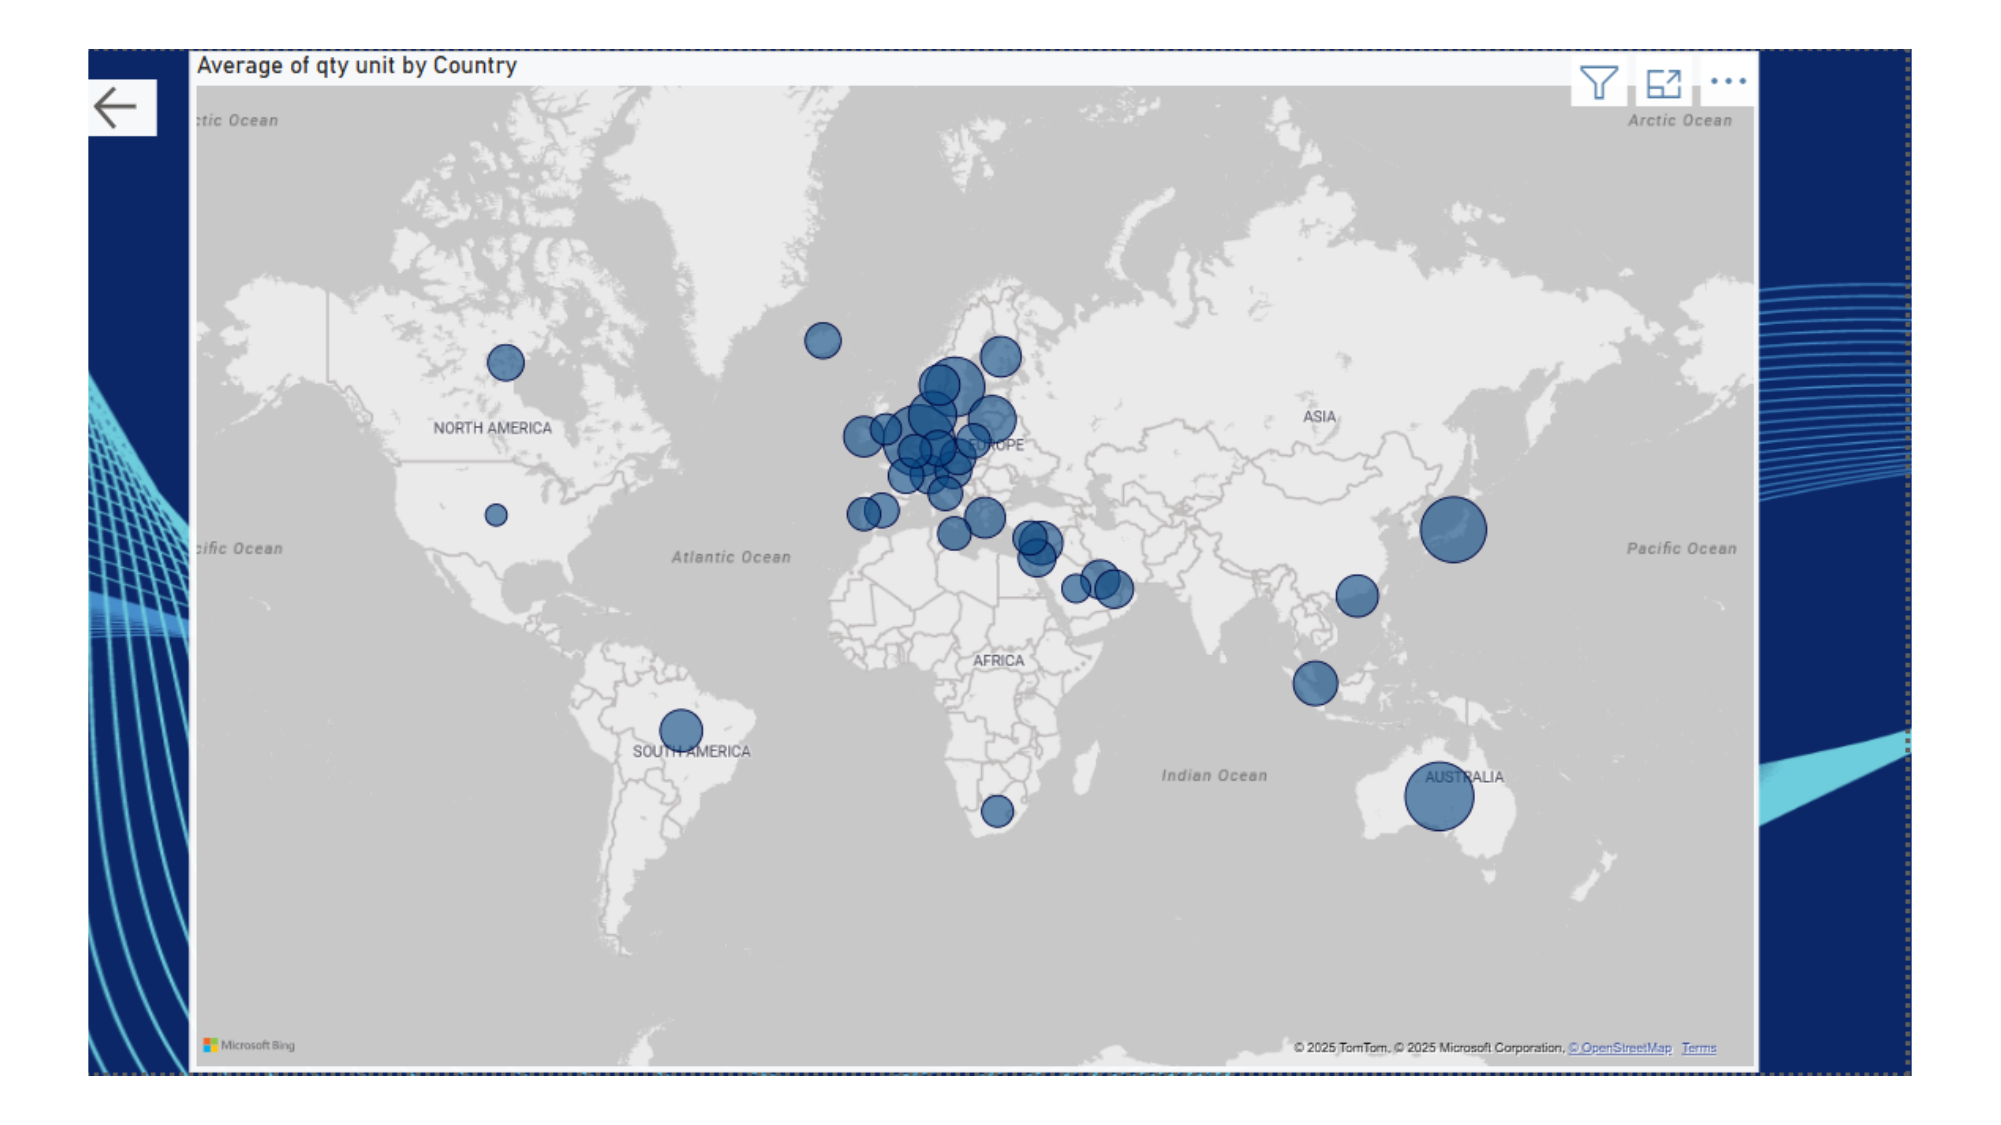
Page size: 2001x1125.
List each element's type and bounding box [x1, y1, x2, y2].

text_box [0, 0, 2000, 1125]
picture [88, 49, 1912, 1076]
